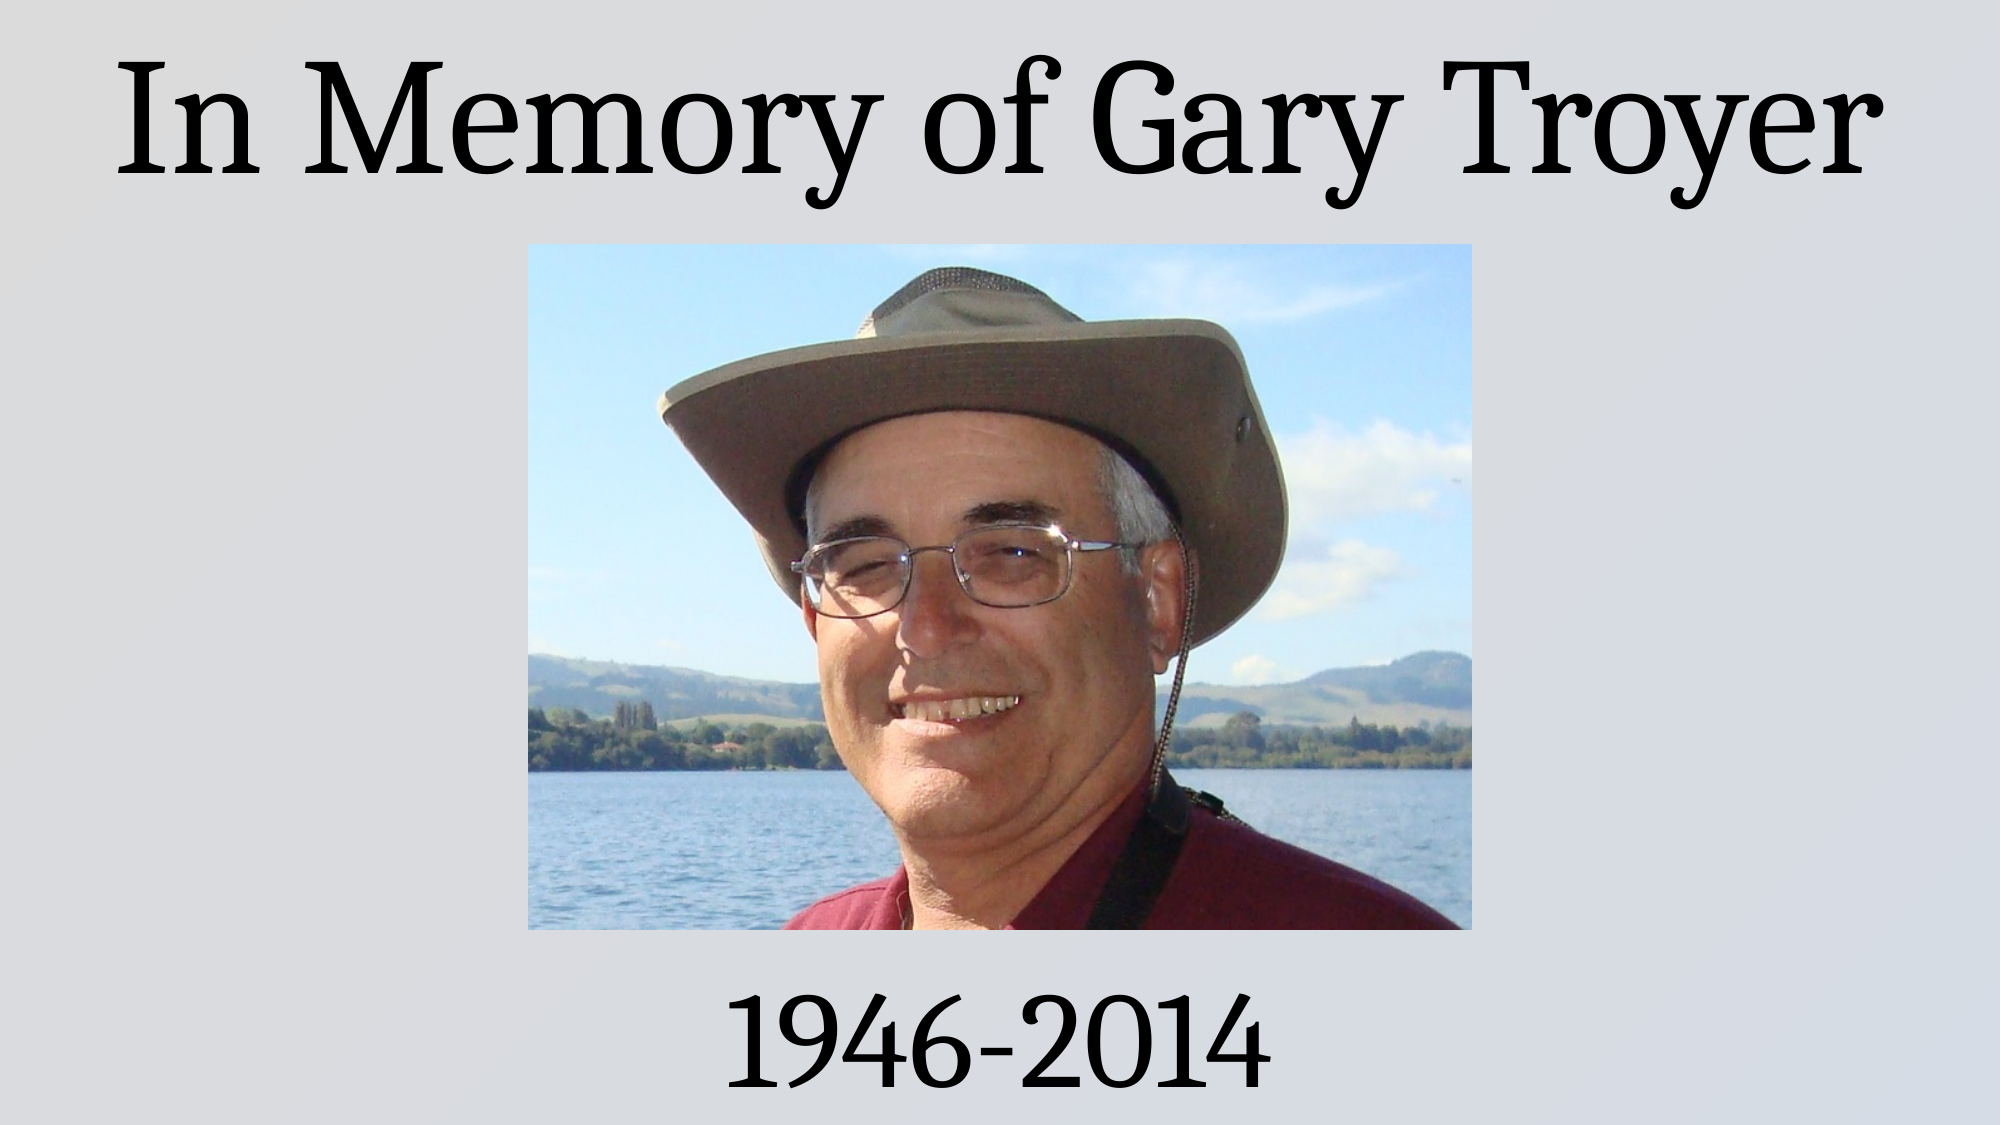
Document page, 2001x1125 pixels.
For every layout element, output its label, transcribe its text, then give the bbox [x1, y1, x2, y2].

text_box In Memory of Gary Troyer [0, 0, 2000, 215]
picture [528, 244, 1472, 930]
text_box 1946-2014 [592, 942, 1408, 1123]
